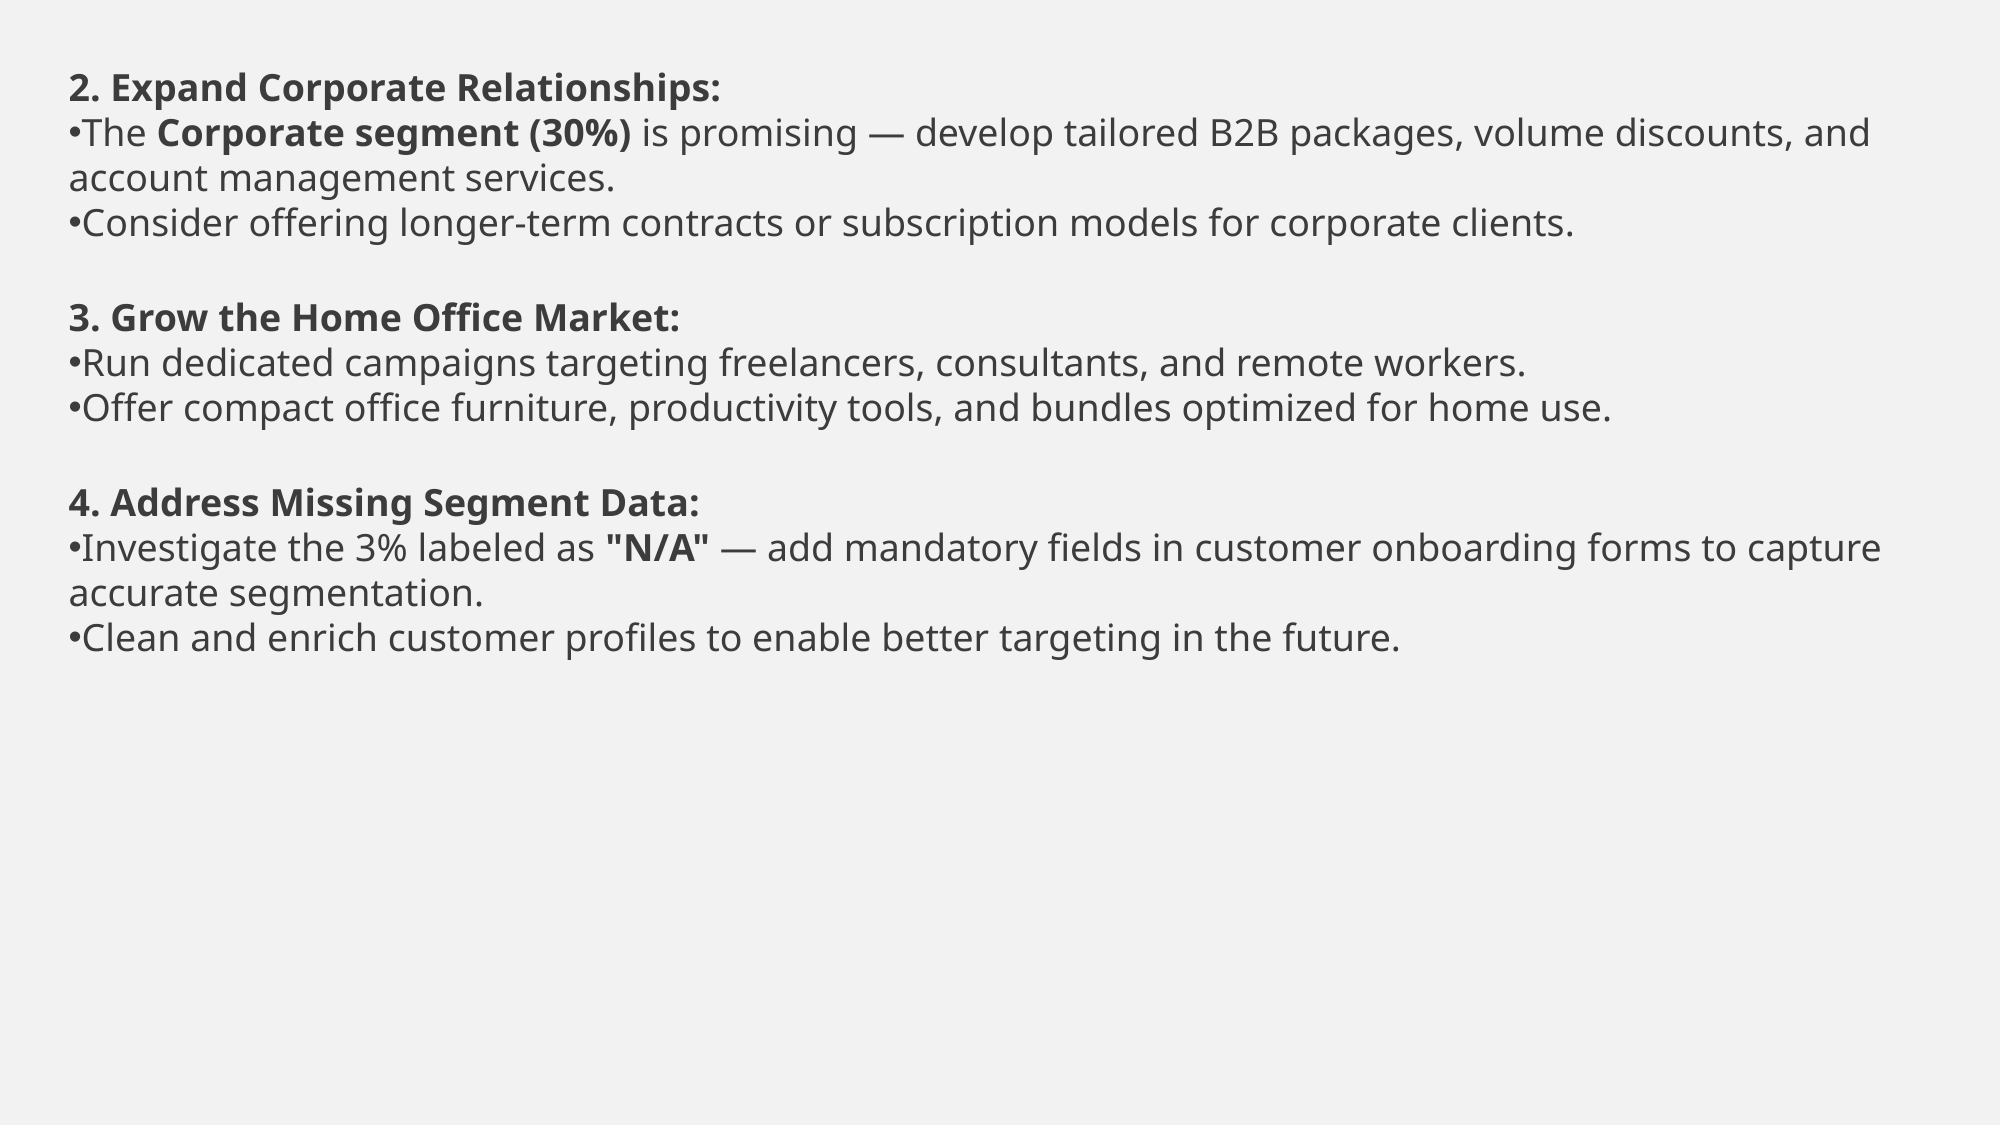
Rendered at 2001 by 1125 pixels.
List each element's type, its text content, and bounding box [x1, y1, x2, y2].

text_box 2. Expand Corporate Relationships: The Corporate segment (30%) is promising — develop tailored B2B packages, volume discounts, and account management services. Consider offering longer-term contracts or subscription models for corporate clients. 3. Grow the Home Office Market: Run dedicated campaigns targeting freelancers, consultants, and remote workers. Offer compact office furniture, productivity tools, and bundles optimized for home use. 4. Address Missing Segment Data: Investigate the 3% labeled as "N/A" — add mandatory fields in customer onboarding forms to capture accurate segmentation. Clean and enrich customer profiles to enable better targeting in the future. [53, 56, 1943, 667]
